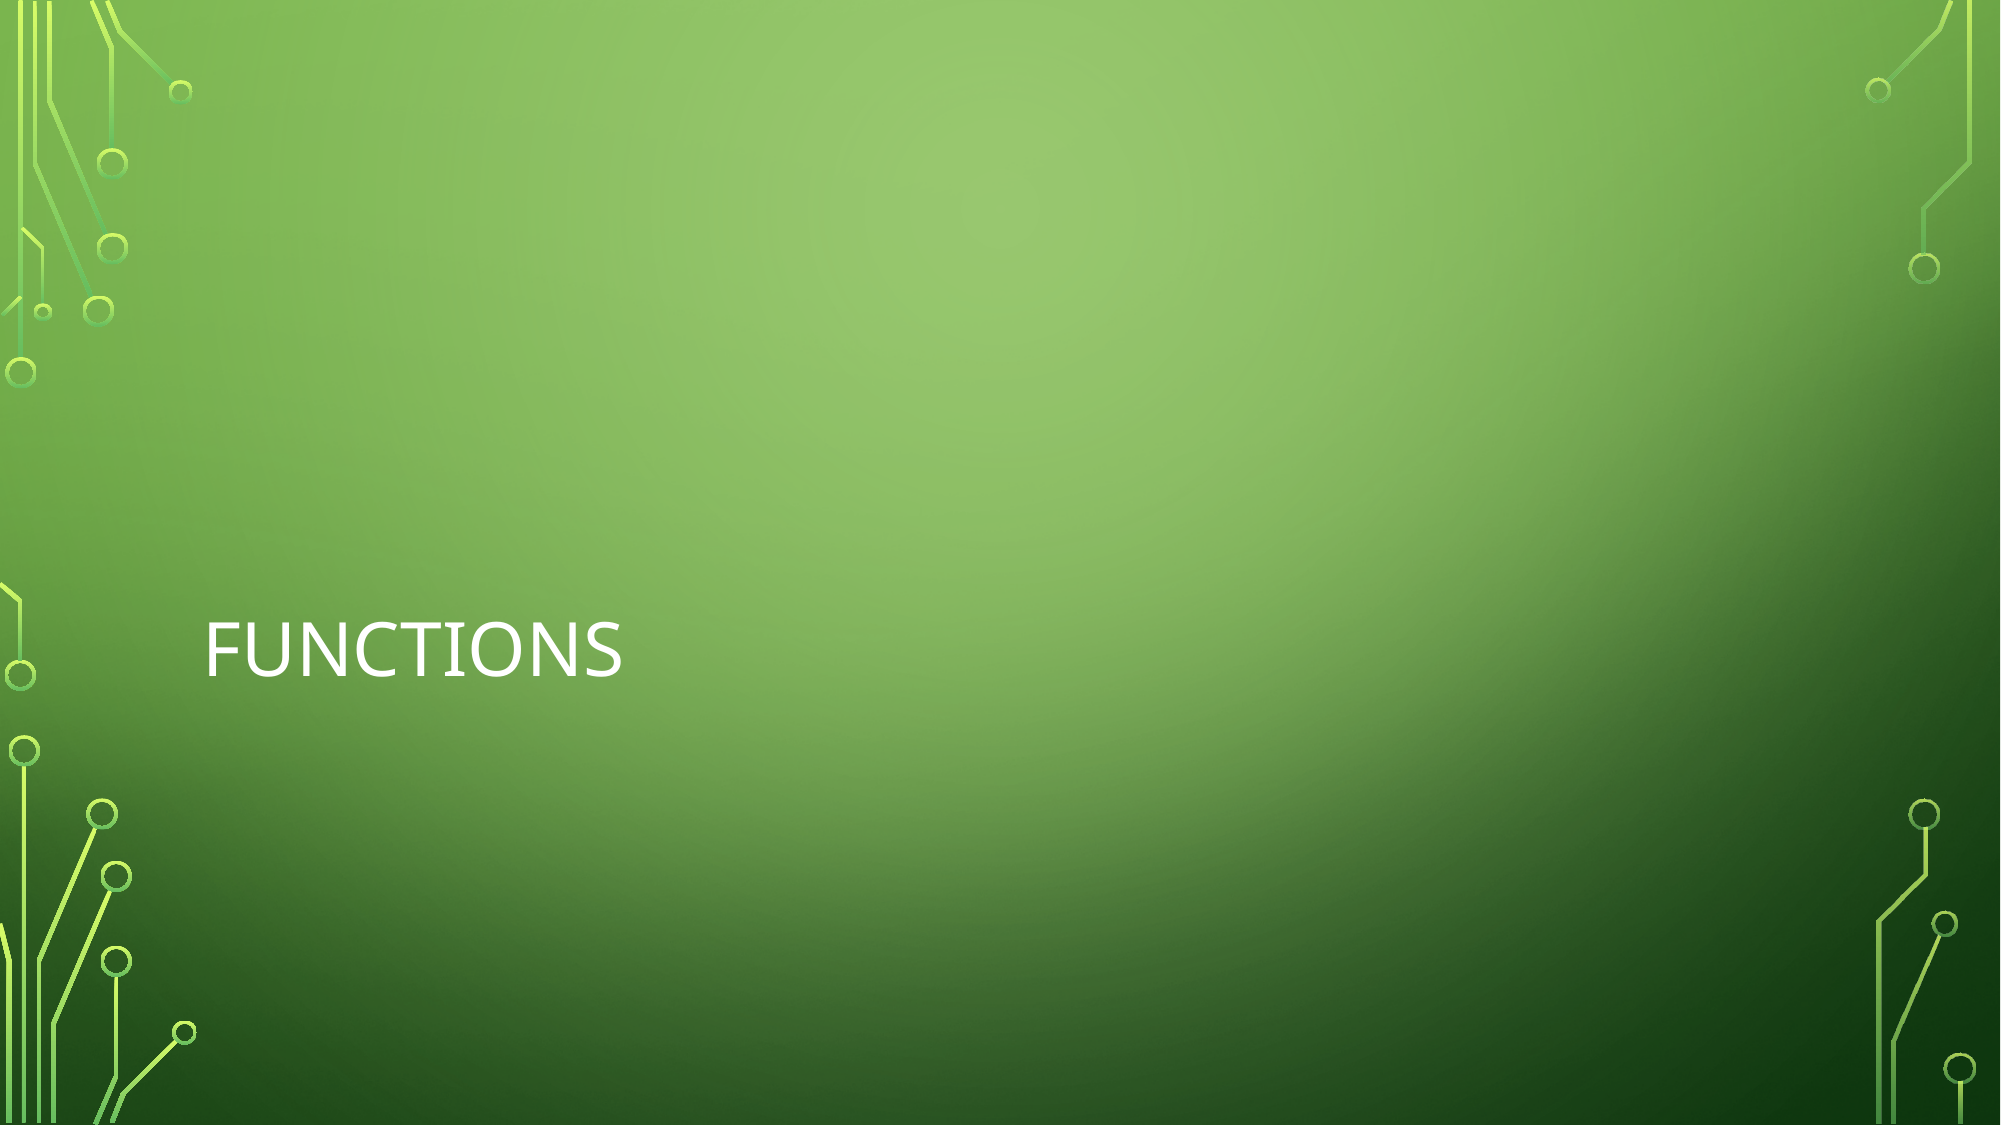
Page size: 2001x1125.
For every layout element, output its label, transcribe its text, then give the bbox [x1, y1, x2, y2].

title functions [187, 232, 1813, 701]
